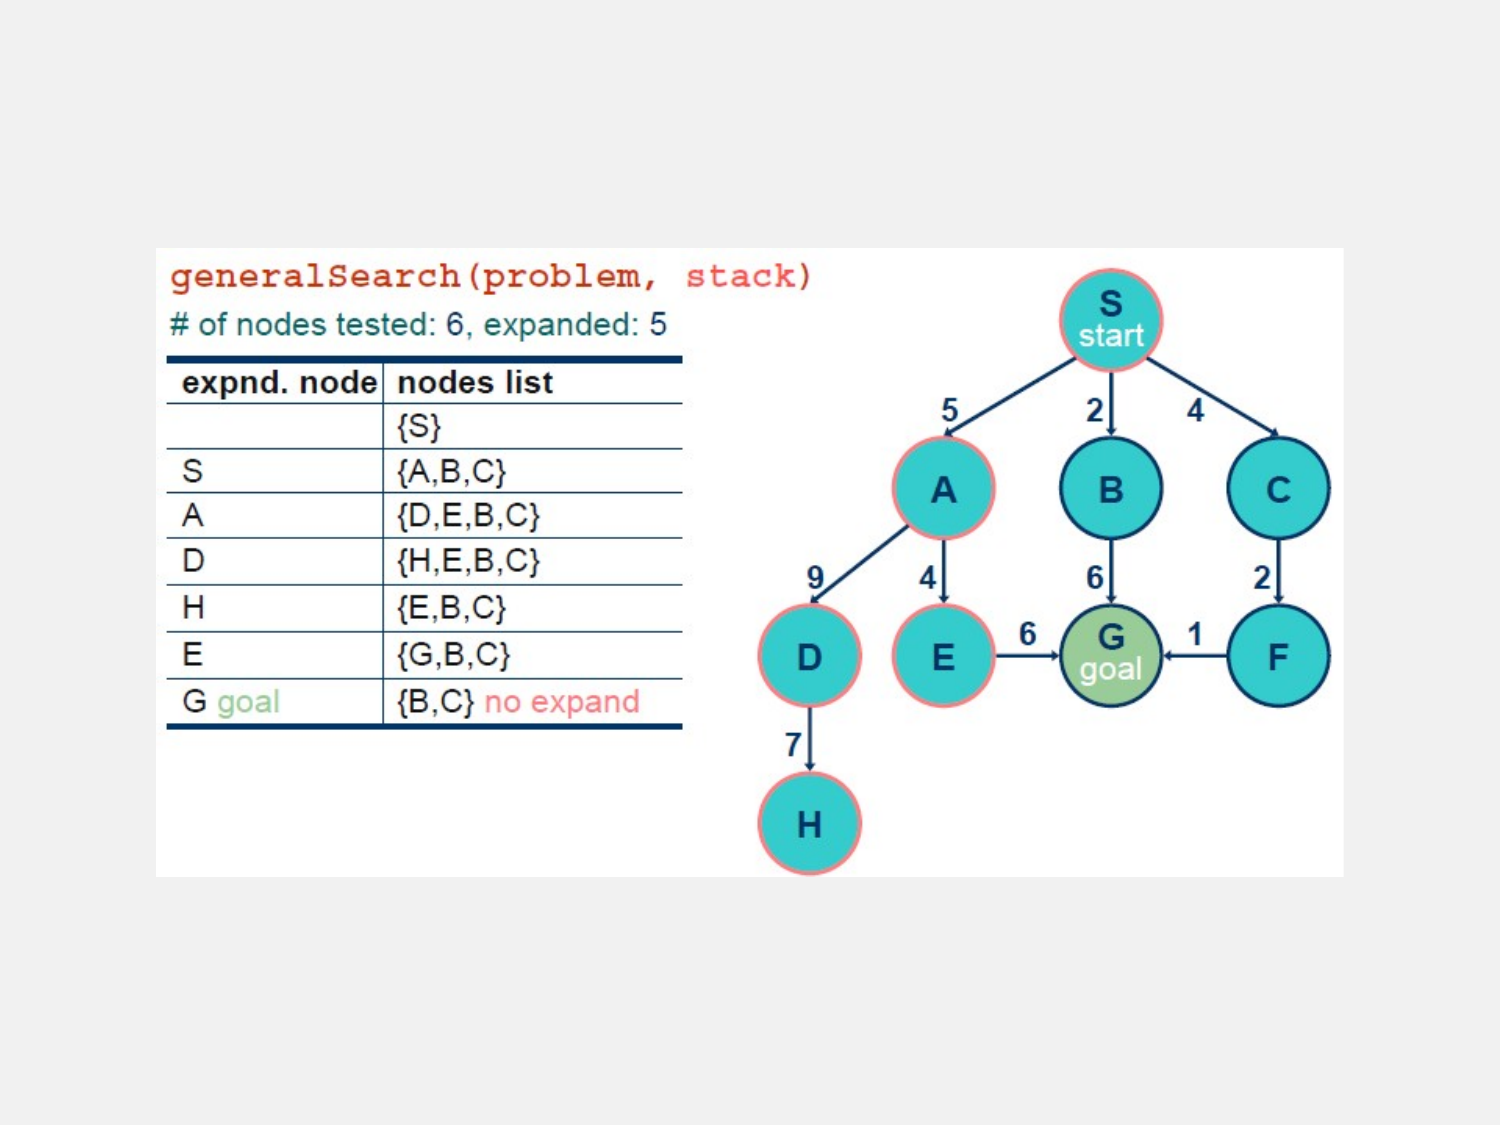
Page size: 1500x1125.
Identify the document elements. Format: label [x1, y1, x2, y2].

text_box [156, 248, 1344, 877]
